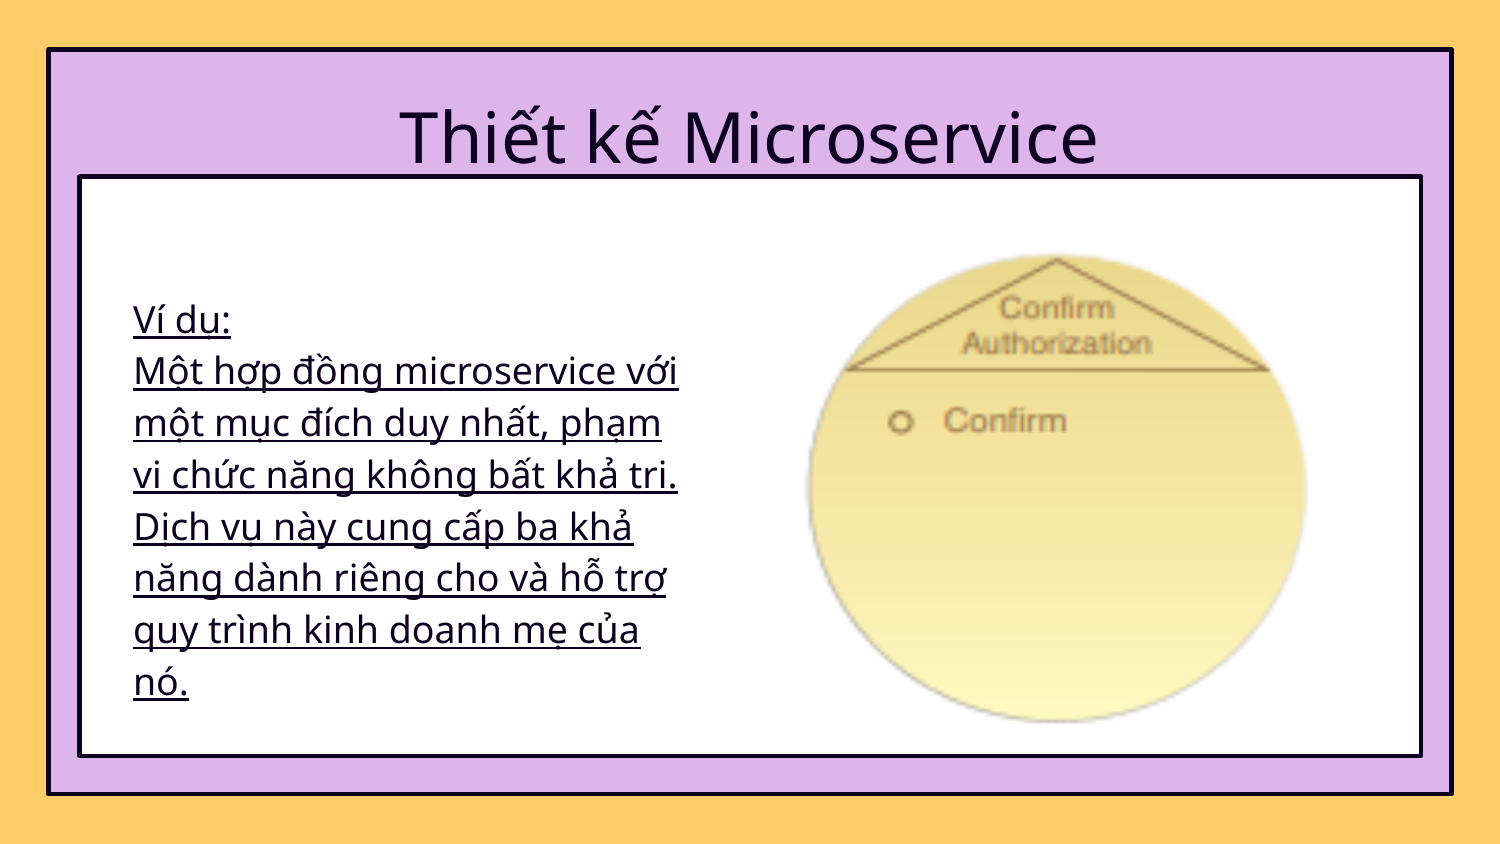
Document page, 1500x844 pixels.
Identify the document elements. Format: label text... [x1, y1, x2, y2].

subtitle Ví dụ: Một hợp đồng microservice với một mục đích duy nhất, phạm vi chức năng không bất khả tri. Dịch vụ này cung cấp ba khả năng dành riêng cho và hỗ trợ quy trình kinh doanh mẹ của nó. [118, 255, 715, 718]
title Thiết kế Microservice [118, 65, 1382, 178]
picture [749, 231, 1354, 742]
